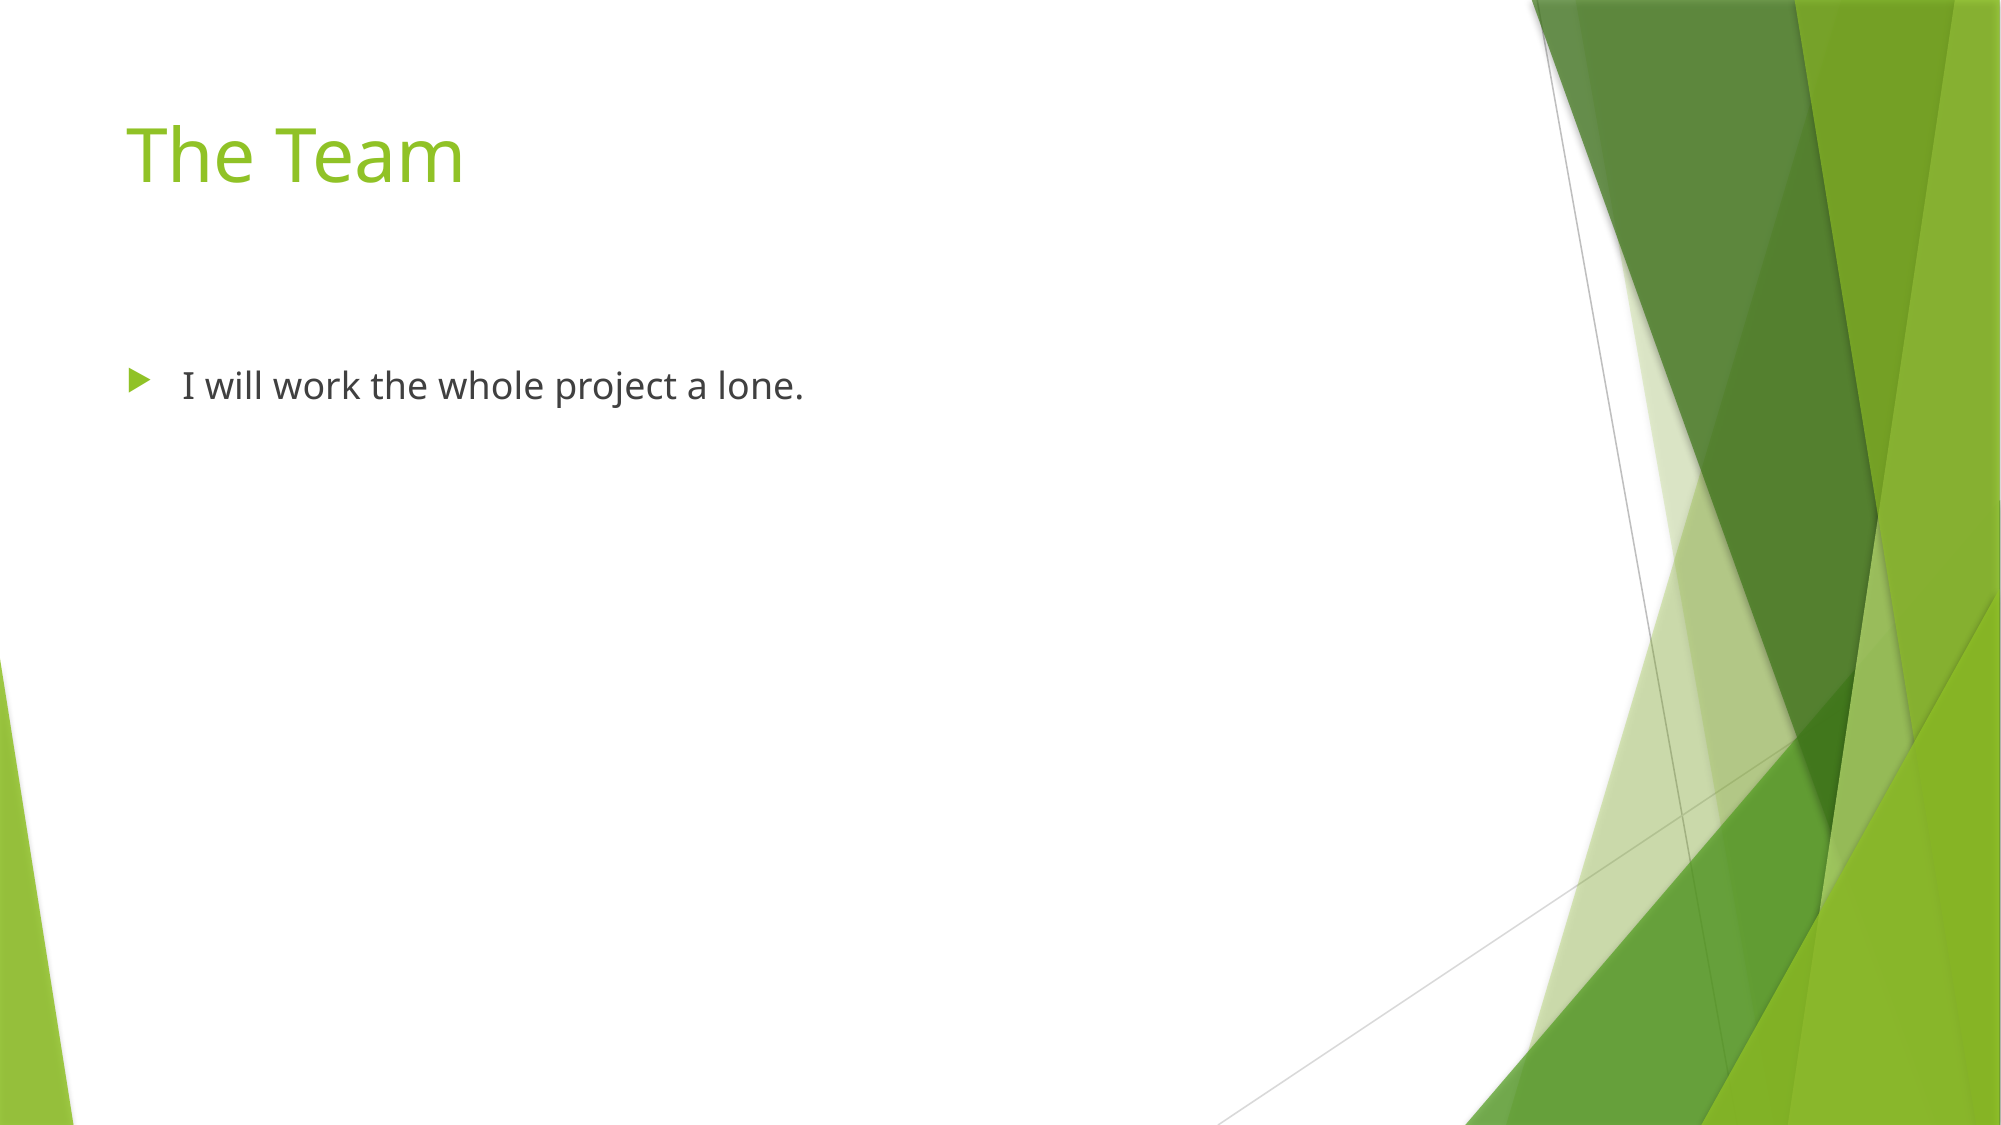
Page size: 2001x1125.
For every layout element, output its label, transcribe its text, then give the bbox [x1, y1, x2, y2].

list I will work the whole project a lone. [111, 354, 1522, 992]
title The Team [111, 99, 1522, 317]
